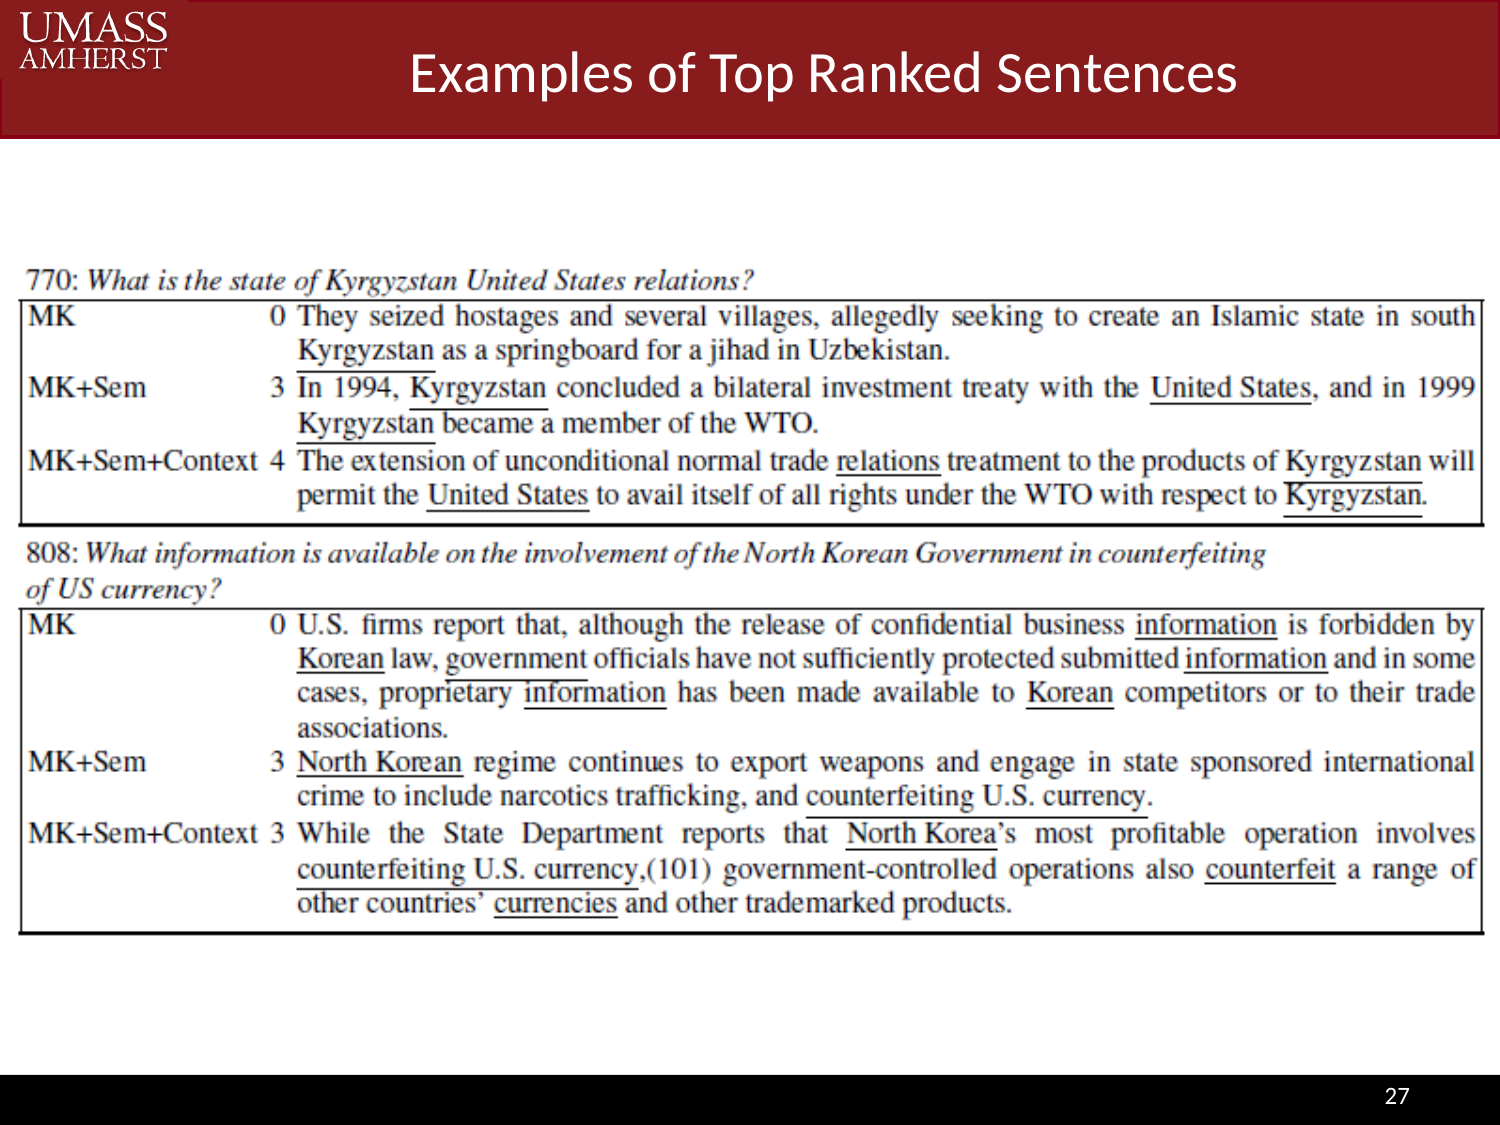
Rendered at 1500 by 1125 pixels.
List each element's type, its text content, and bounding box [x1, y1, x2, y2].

title Examples of Top Ranked Sentences [174, 25, 1475, 113]
picture [0, 0, 188, 79]
picture [0, 248, 1500, 945]
slide_number 27 [1074, 1065, 1425, 1125]
